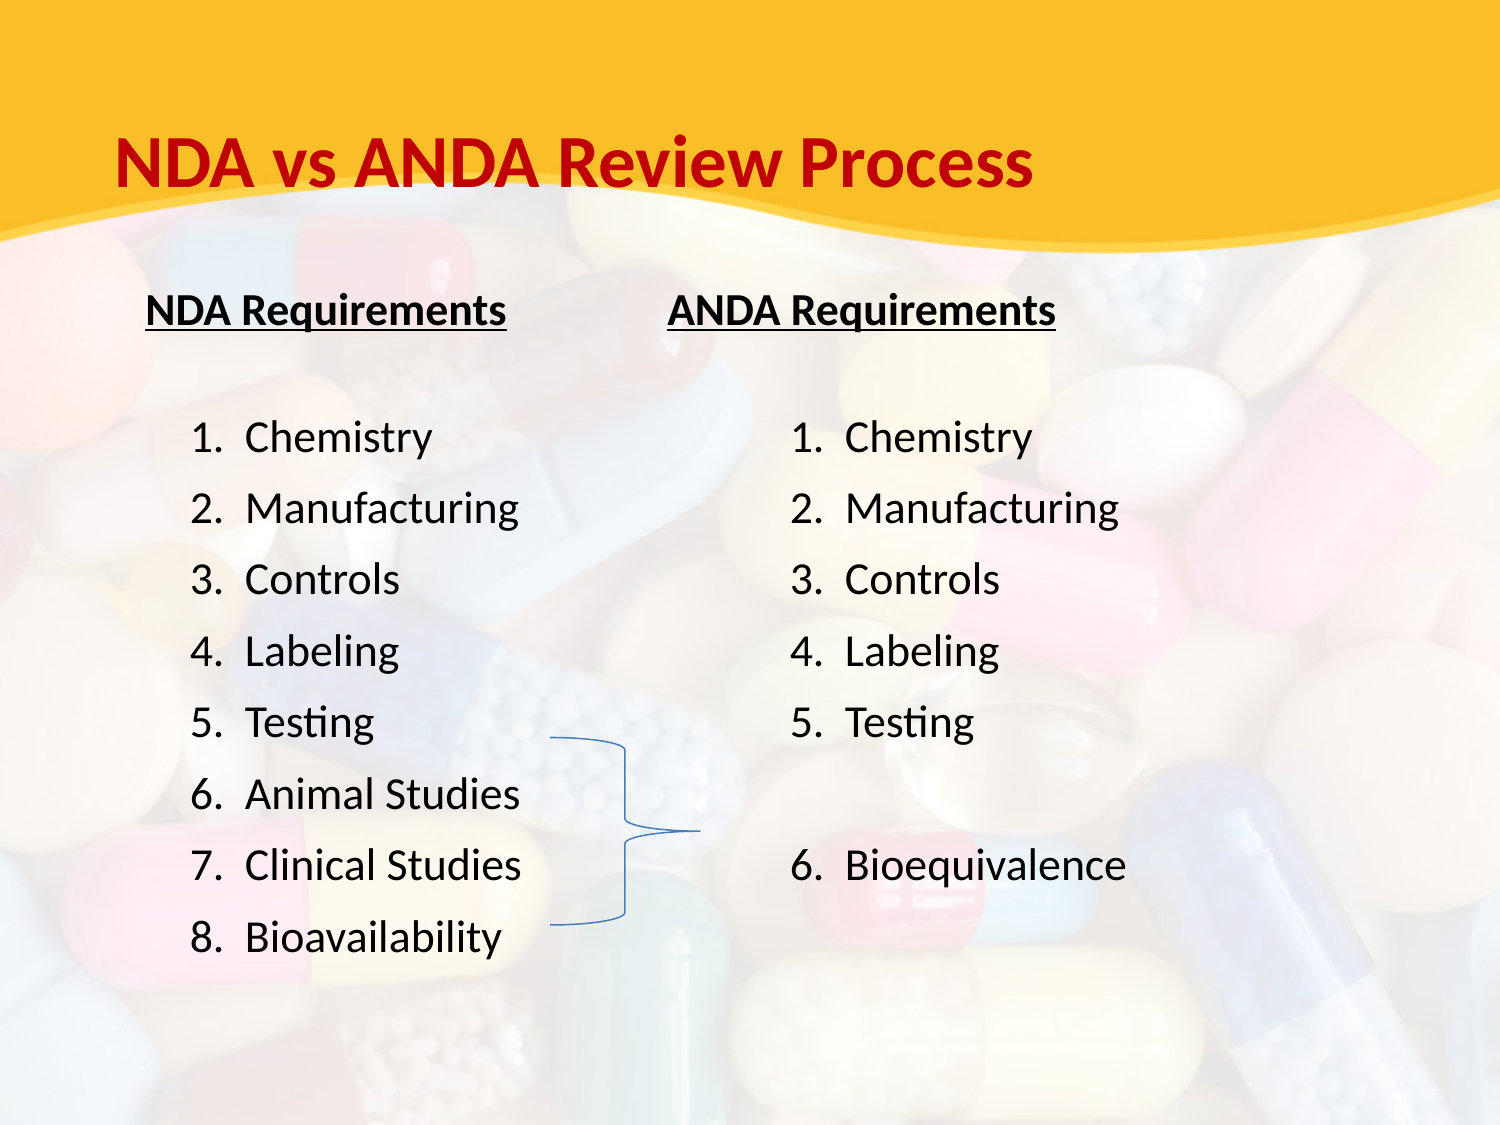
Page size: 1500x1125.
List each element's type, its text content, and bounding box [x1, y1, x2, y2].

picture [0, 0, 1500, 1125]
text_box [549, 736, 701, 926]
text_box NDA vs ANDA Review Process NDA Requirements ANDA Requirements 1. Chemistry 1. Chemistry 2. Manufacturing 2. Manufacturing 3. Controls 3. Controls 4. Labeling 4. Labeling 5. Testing 5. Testing 6. Animal Studies 7. Clinical Studies 6. Bioequivalence 8. Bioavailability [99, 87, 1350, 969]
